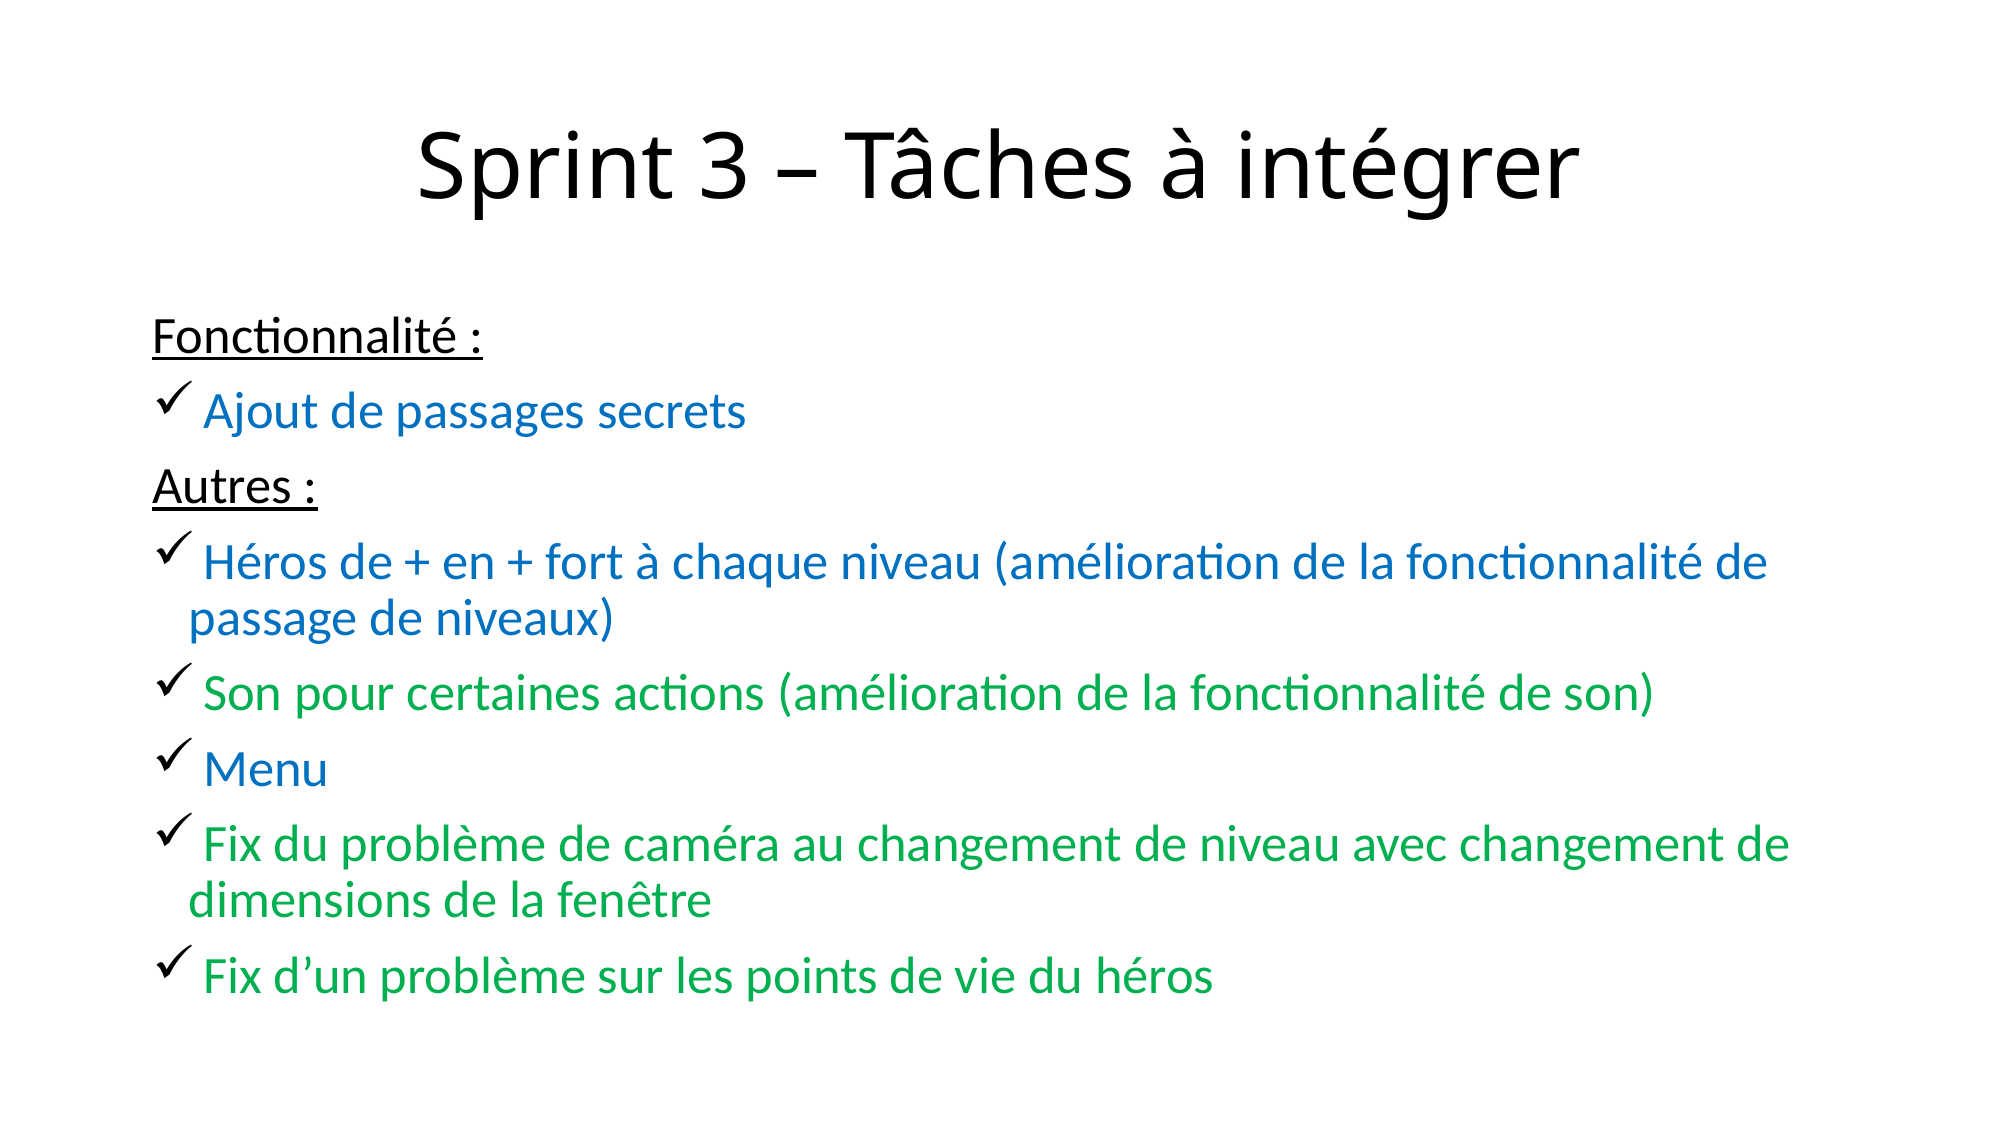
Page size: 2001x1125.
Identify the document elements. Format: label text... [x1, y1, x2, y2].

list Fonctionnalité : Ajout de passages secrets Autres : Héros de + en + fort à chaque niveau (amélioration de la fonctionnalité de passage de niveaux) Son pour certaines actions (amélioration de la fonctionnalité de son) Menu Fix du problème de caméra au changement de niveau avec changement de dimensions de la fenêtre Fix d’un problème sur les points de vie du héros [137, 299, 1863, 1014]
title Sprint 3 – Tâches à intégrer [137, 59, 1863, 278]
